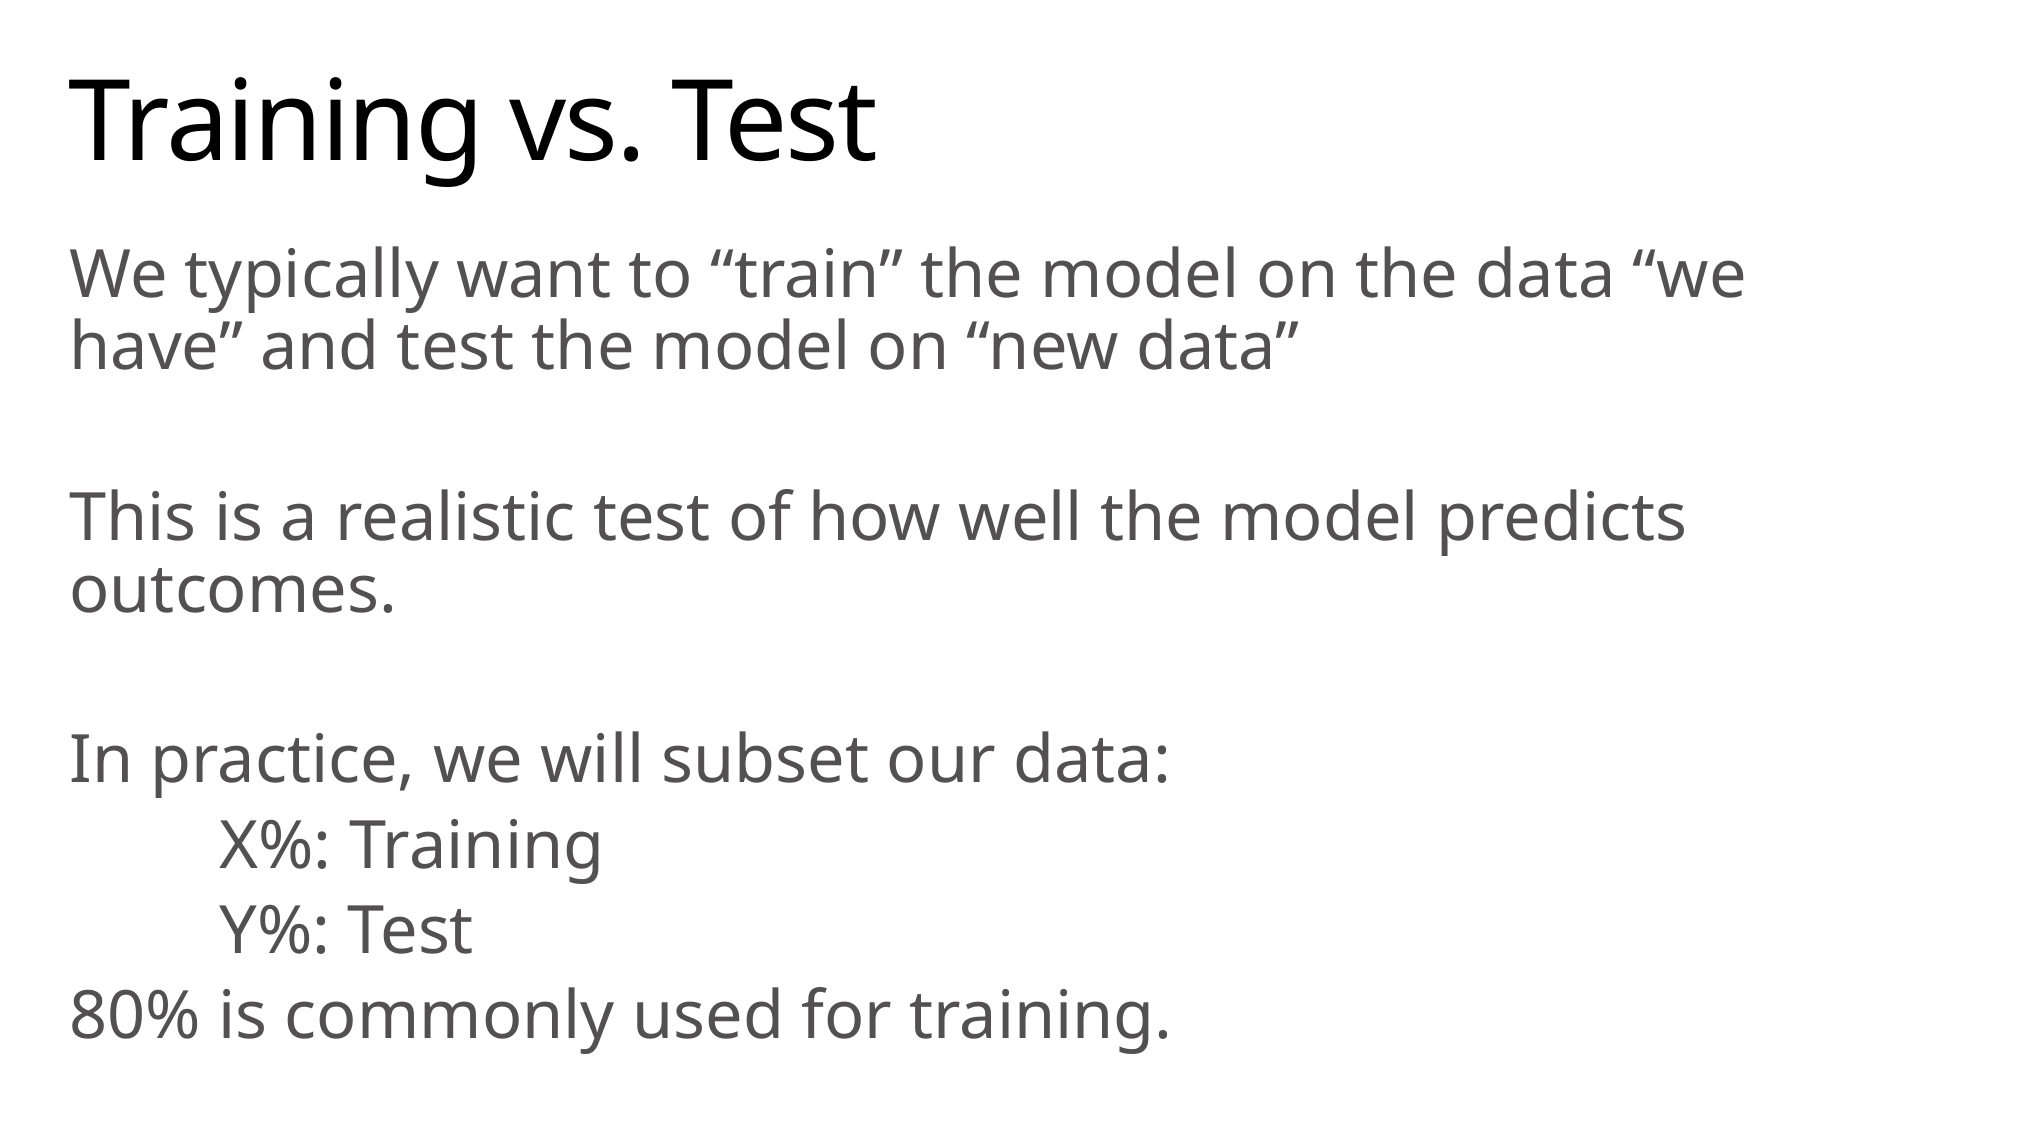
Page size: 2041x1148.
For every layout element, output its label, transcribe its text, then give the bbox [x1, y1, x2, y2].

title Training vs. Test [45, 48, 1996, 200]
list We typically want to “train” the model on the data “we have” and test the model on “new data” This is a realistic test of how well the model predicts outcomes. In practice, we will subset our data: X%: Training Y%: Test 80% is commonly used for training. [45, 161, 1960, 1148]
